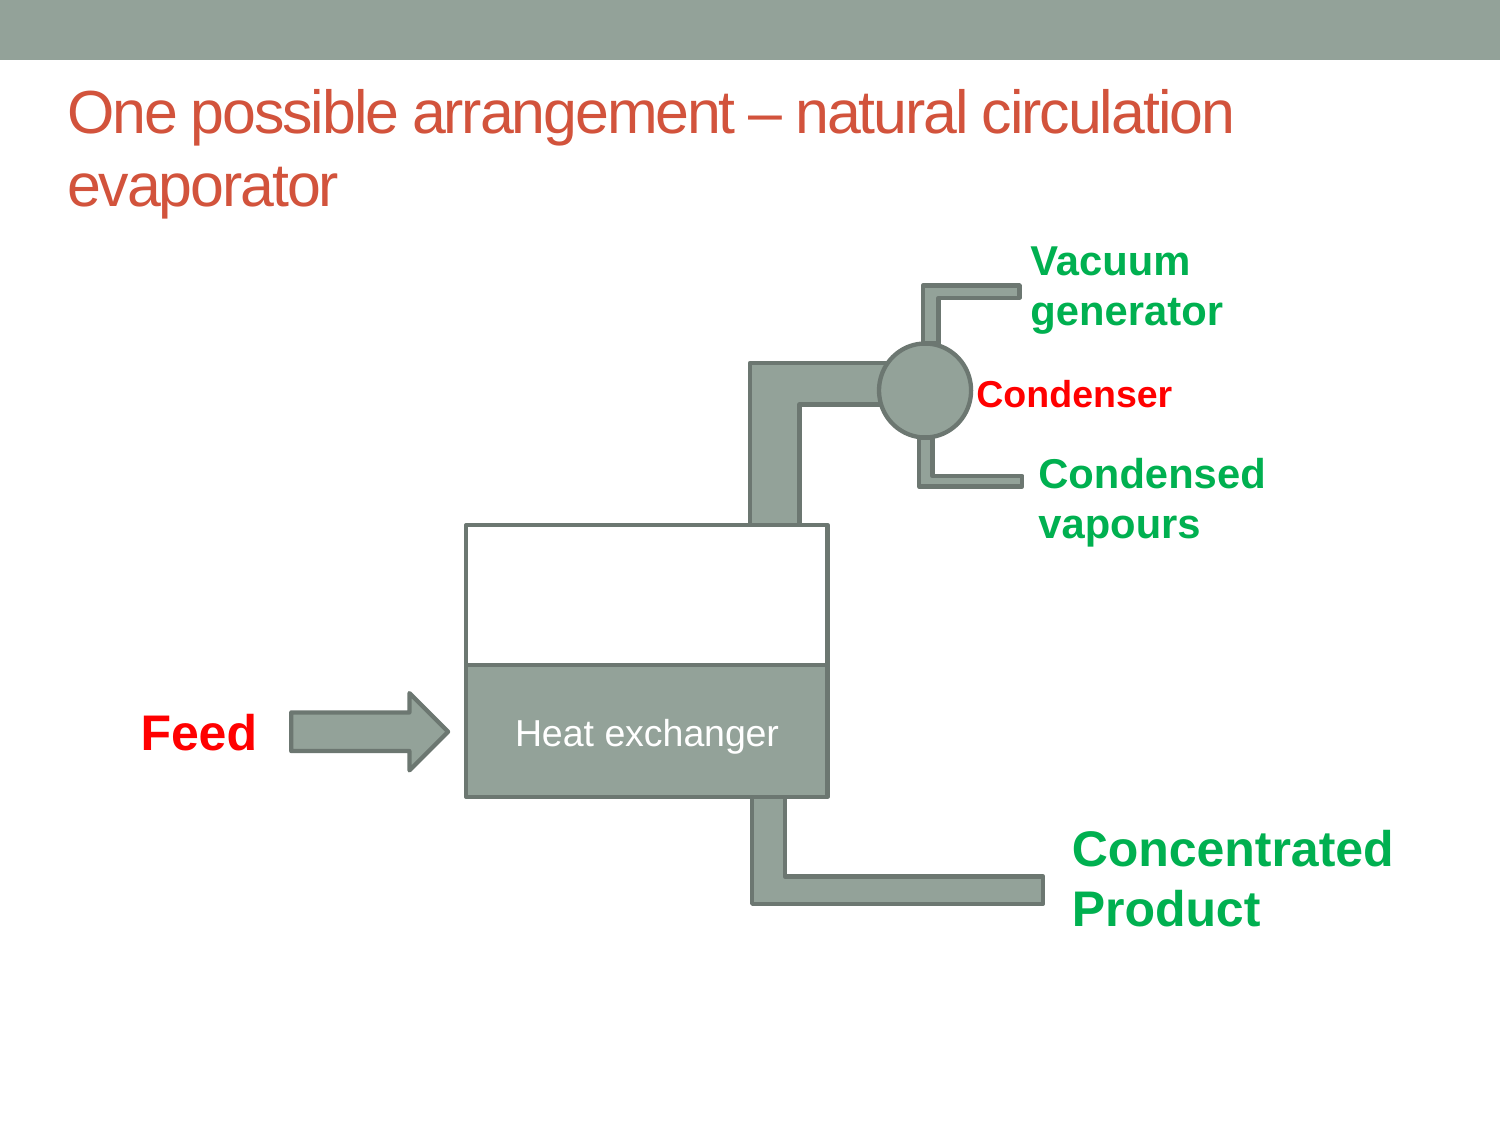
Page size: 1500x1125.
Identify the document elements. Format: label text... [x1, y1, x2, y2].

title One possible arrangement – natural circulation evaporator [52, 64, 1403, 228]
text_box [748, 361, 885, 523]
text_box Condensed vapours [1023, 439, 1281, 555]
text_box Vacuum generator [1015, 226, 1239, 342]
text_box [917, 435, 1023, 489]
text_box Condenser [961, 362, 1188, 422]
text_box Concentrated Product [1057, 809, 1423, 944]
text_box Heat exchanger [464, 667, 830, 799]
text_box [921, 283, 1022, 346]
text_box [876, 341, 965, 439]
text_box [750, 795, 1045, 906]
text_box [464, 523, 830, 667]
text_box [289, 691, 451, 773]
text_box Feed [125, 693, 273, 768]
